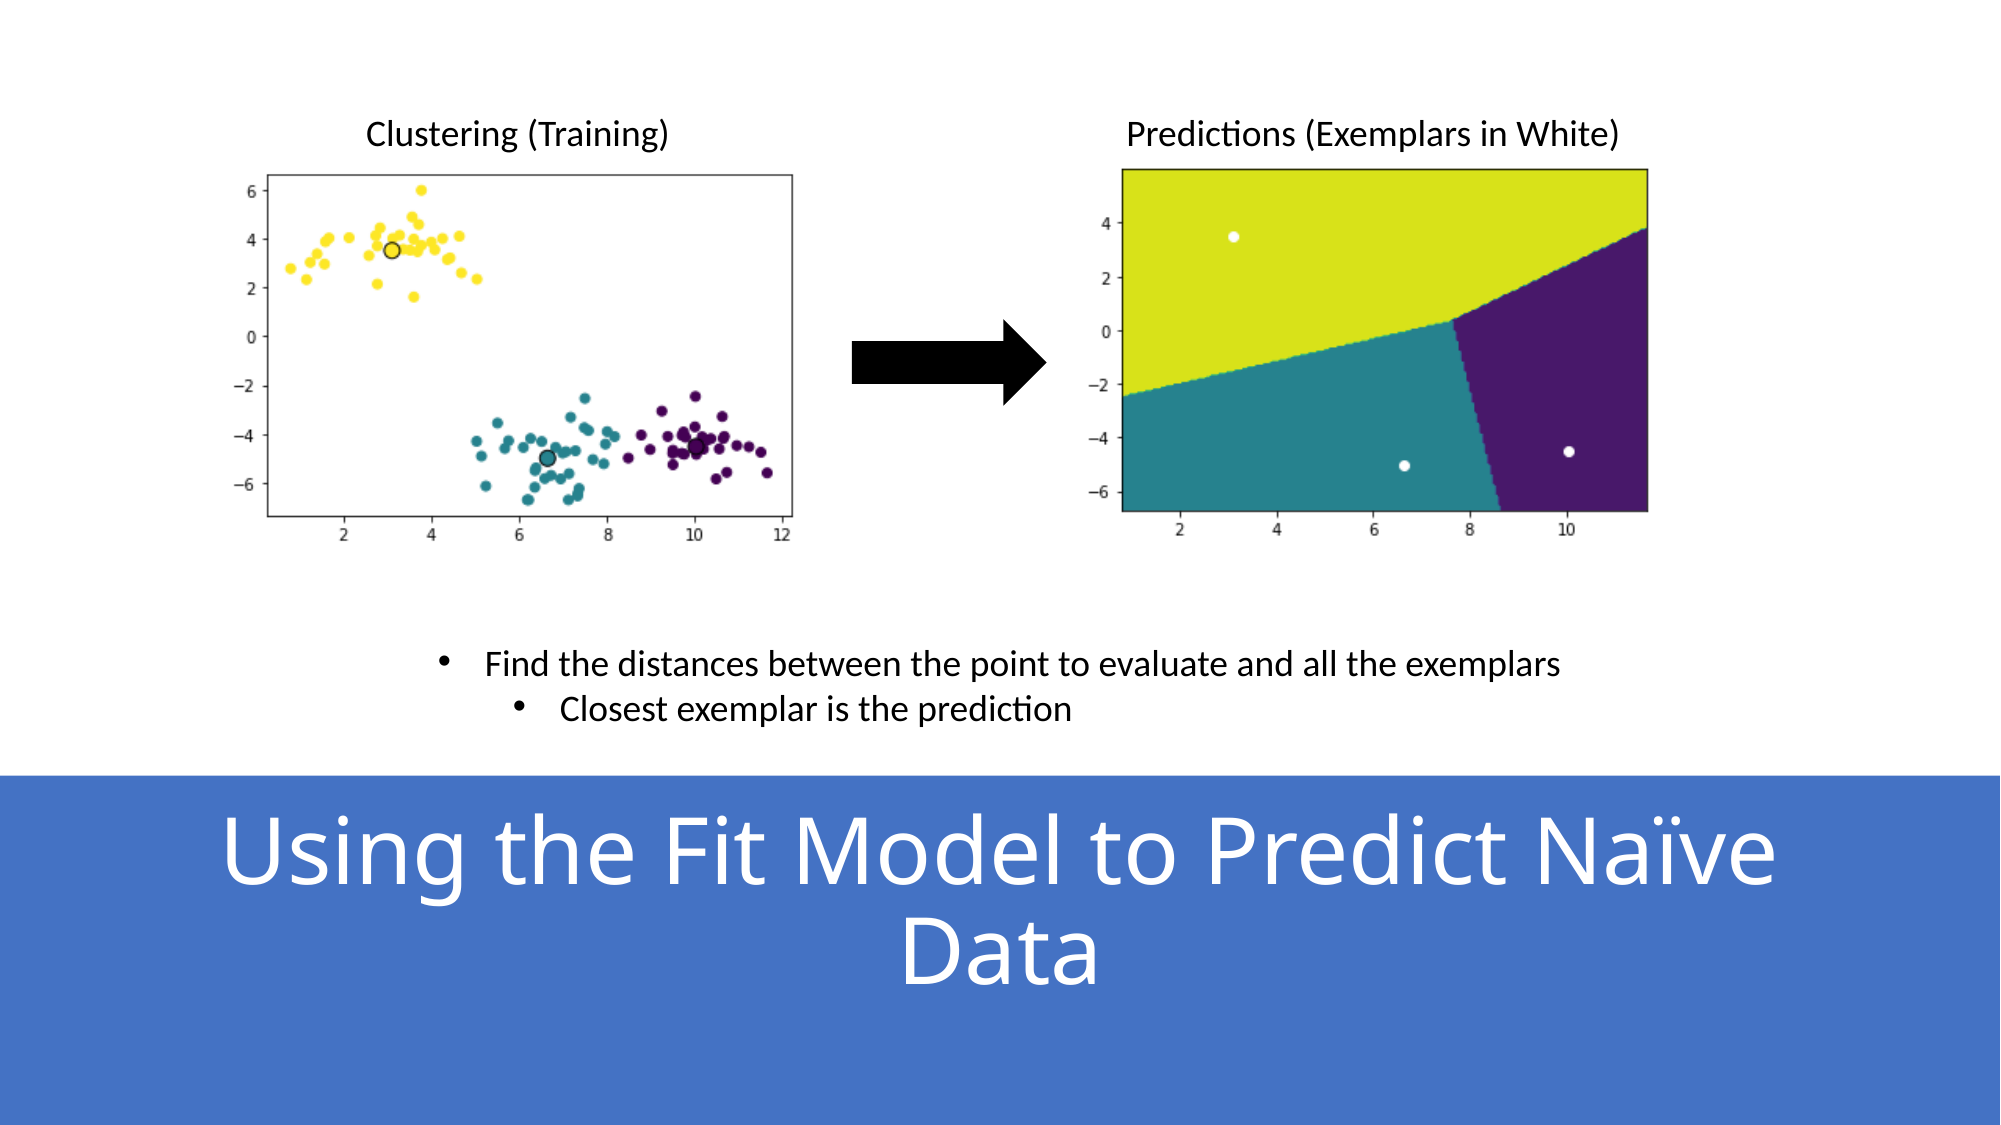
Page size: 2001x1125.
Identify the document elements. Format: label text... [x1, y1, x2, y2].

text_box [851, 319, 1047, 406]
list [1075, 158, 1672, 550]
text_box Find the distances between the point to evaluate and all the exemplars Closest exemplar is the prediction [423, 631, 1577, 736]
text_box Clustering (Training) [351, 101, 685, 162]
text_box Predictions (Exemplars in White) [1111, 101, 1636, 158]
picture [214, 162, 823, 563]
title Using the Fit Model to Predict Naïve Data [137, 795, 1863, 1014]
text_box [0, 775, 2000, 1125]
